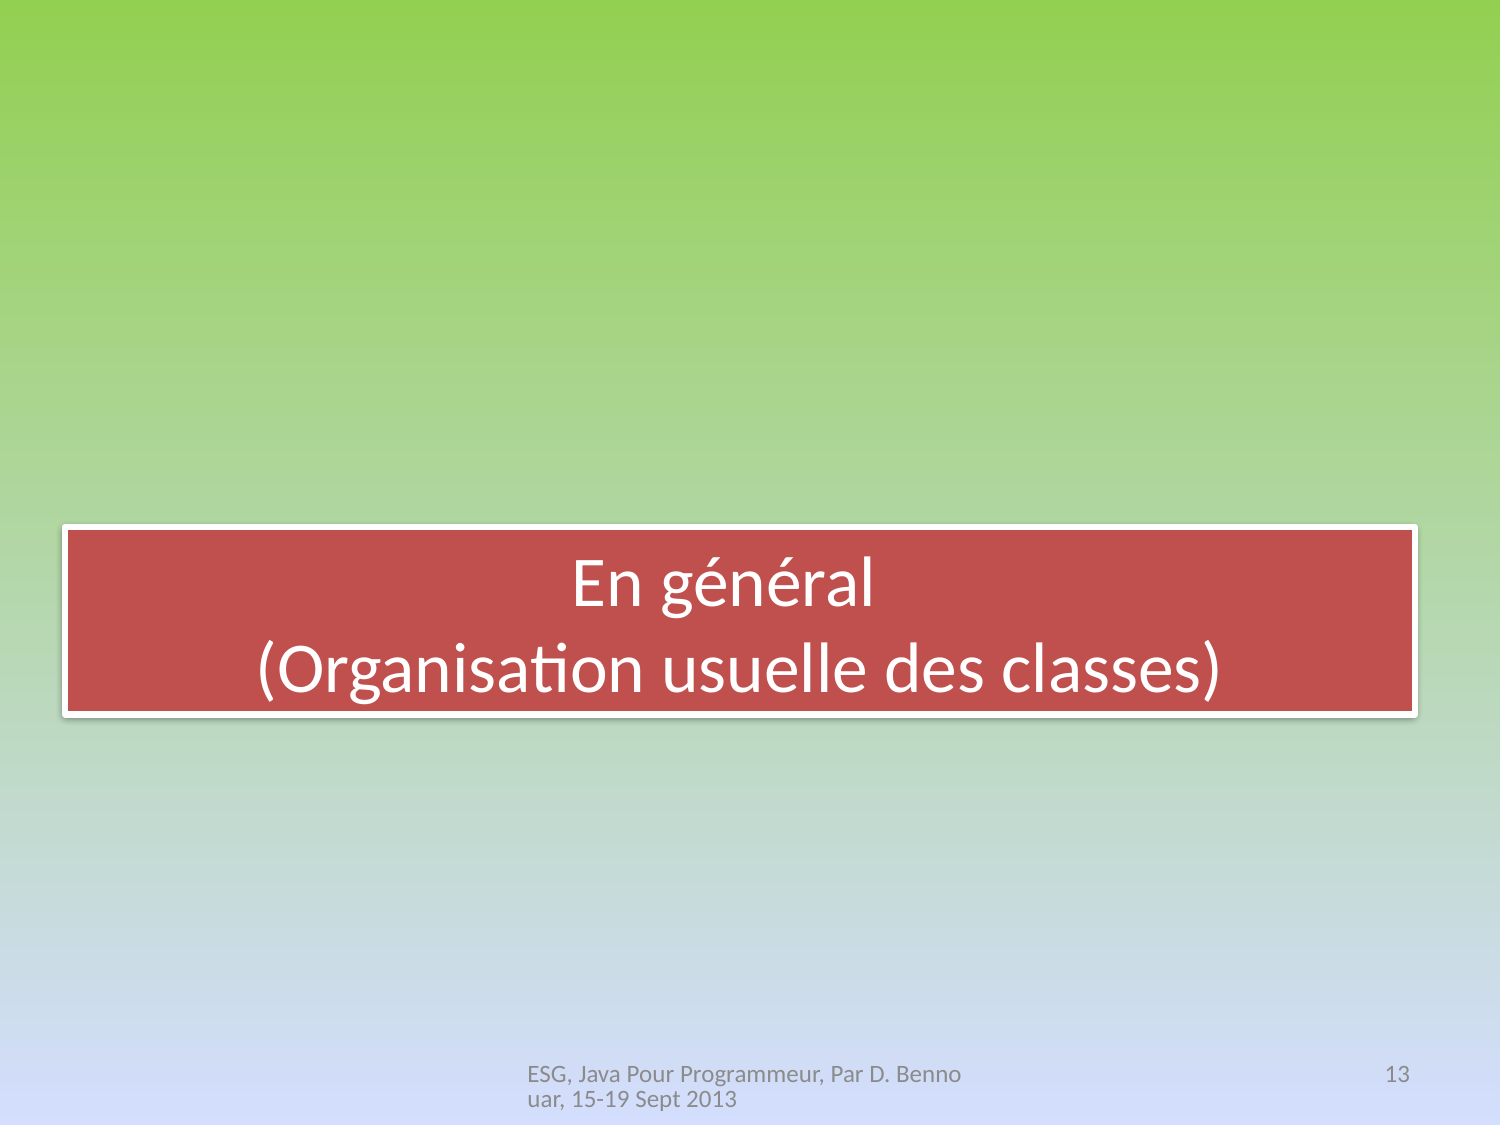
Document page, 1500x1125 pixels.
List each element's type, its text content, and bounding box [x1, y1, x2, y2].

footer ESG, Java Pour Programmeur, Par D. Bennouar, 15-19 Sept 2013 [512, 1042, 988, 1103]
title En général (Organisation usuelle des classes) [62, 524, 1418, 718]
slide_number 13 [1074, 1042, 1425, 1103]
